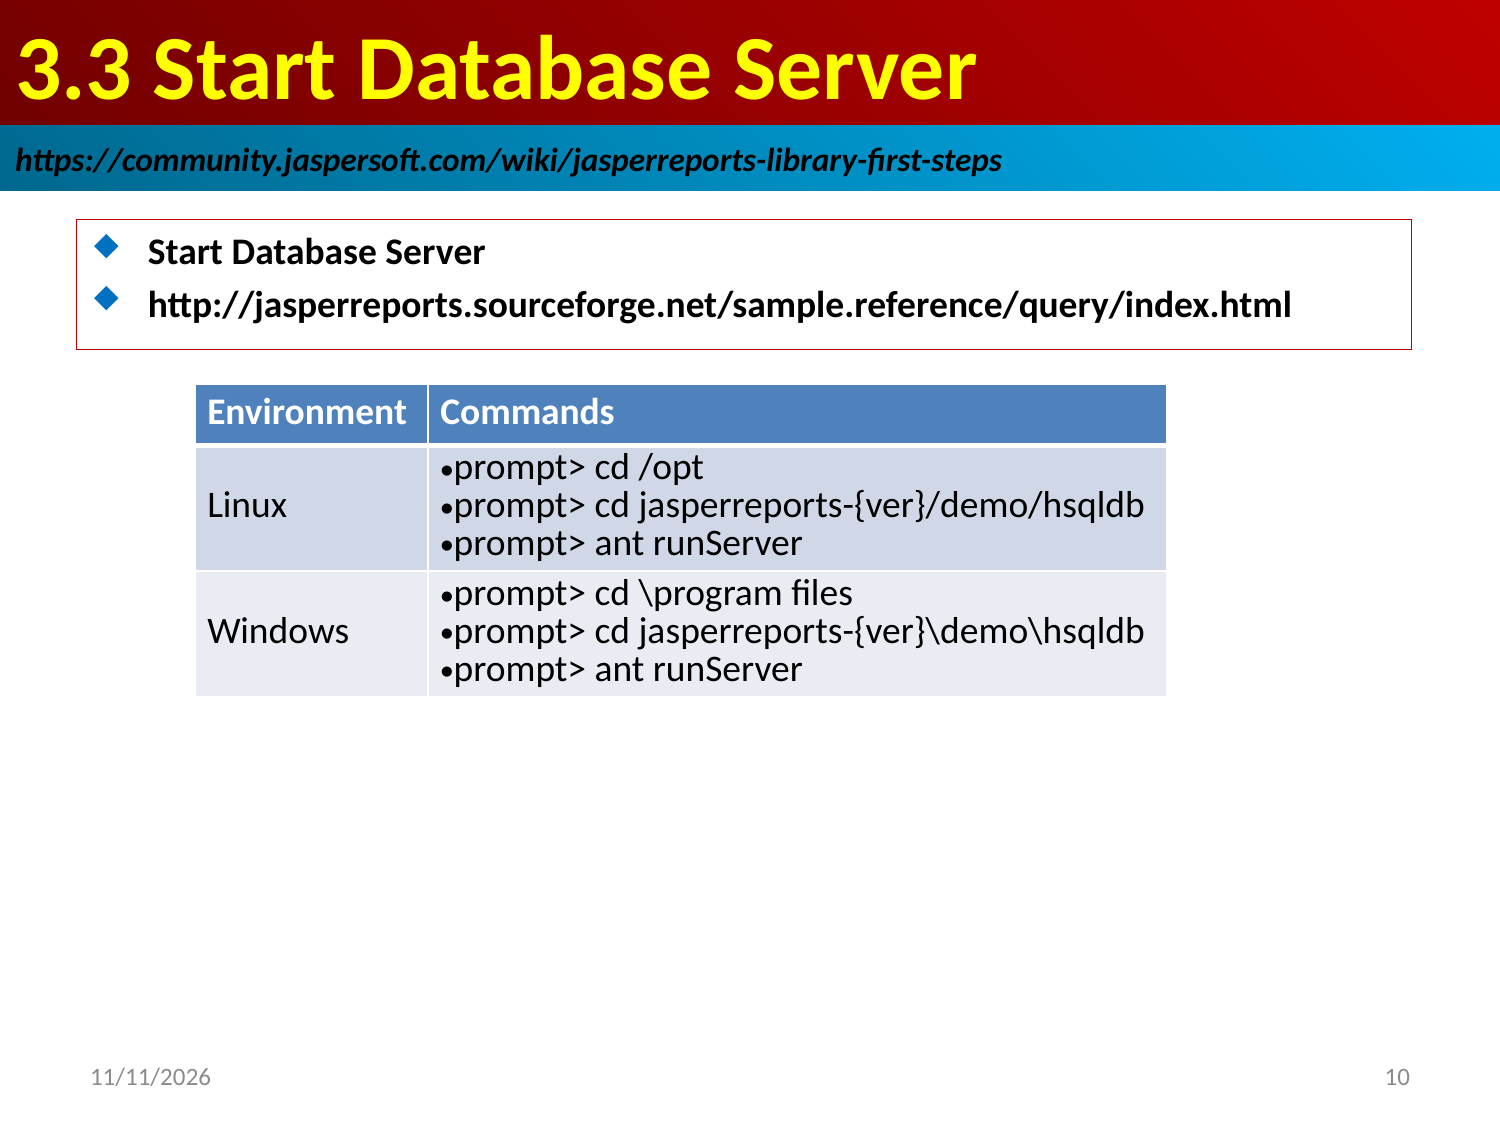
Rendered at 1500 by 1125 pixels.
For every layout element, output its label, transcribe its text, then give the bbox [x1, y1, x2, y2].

table_cell Linux [196, 448, 427, 570]
table_cell prompt> cd \program files prompt> cd jasperreports-{ver}\demo\hsqldb prompt> ant runServer [429, 572, 1166, 696]
title 3.3 Start Database Server [0, 0, 1500, 125]
table_cell Windows [196, 572, 427, 696]
text_box https://community.jaspersoft.com/wiki/jasperreports-library-first-steps [0, 125, 1500, 191]
slide_number 10 [1074, 1042, 1425, 1109]
table_header Commands [429, 385, 1166, 443]
table_cell prompt> cd /opt prompt> cd jasperreports-{ver}/demo/hsqldb prompt> ant runServer [429, 448, 1166, 570]
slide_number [75, 1042, 425, 1109]
subtitle Start Database Server http://jasperreports.sourceforge.net/sample.reference/query/index.html [76, 219, 1412, 350]
table_header Environment [196, 385, 427, 443]
